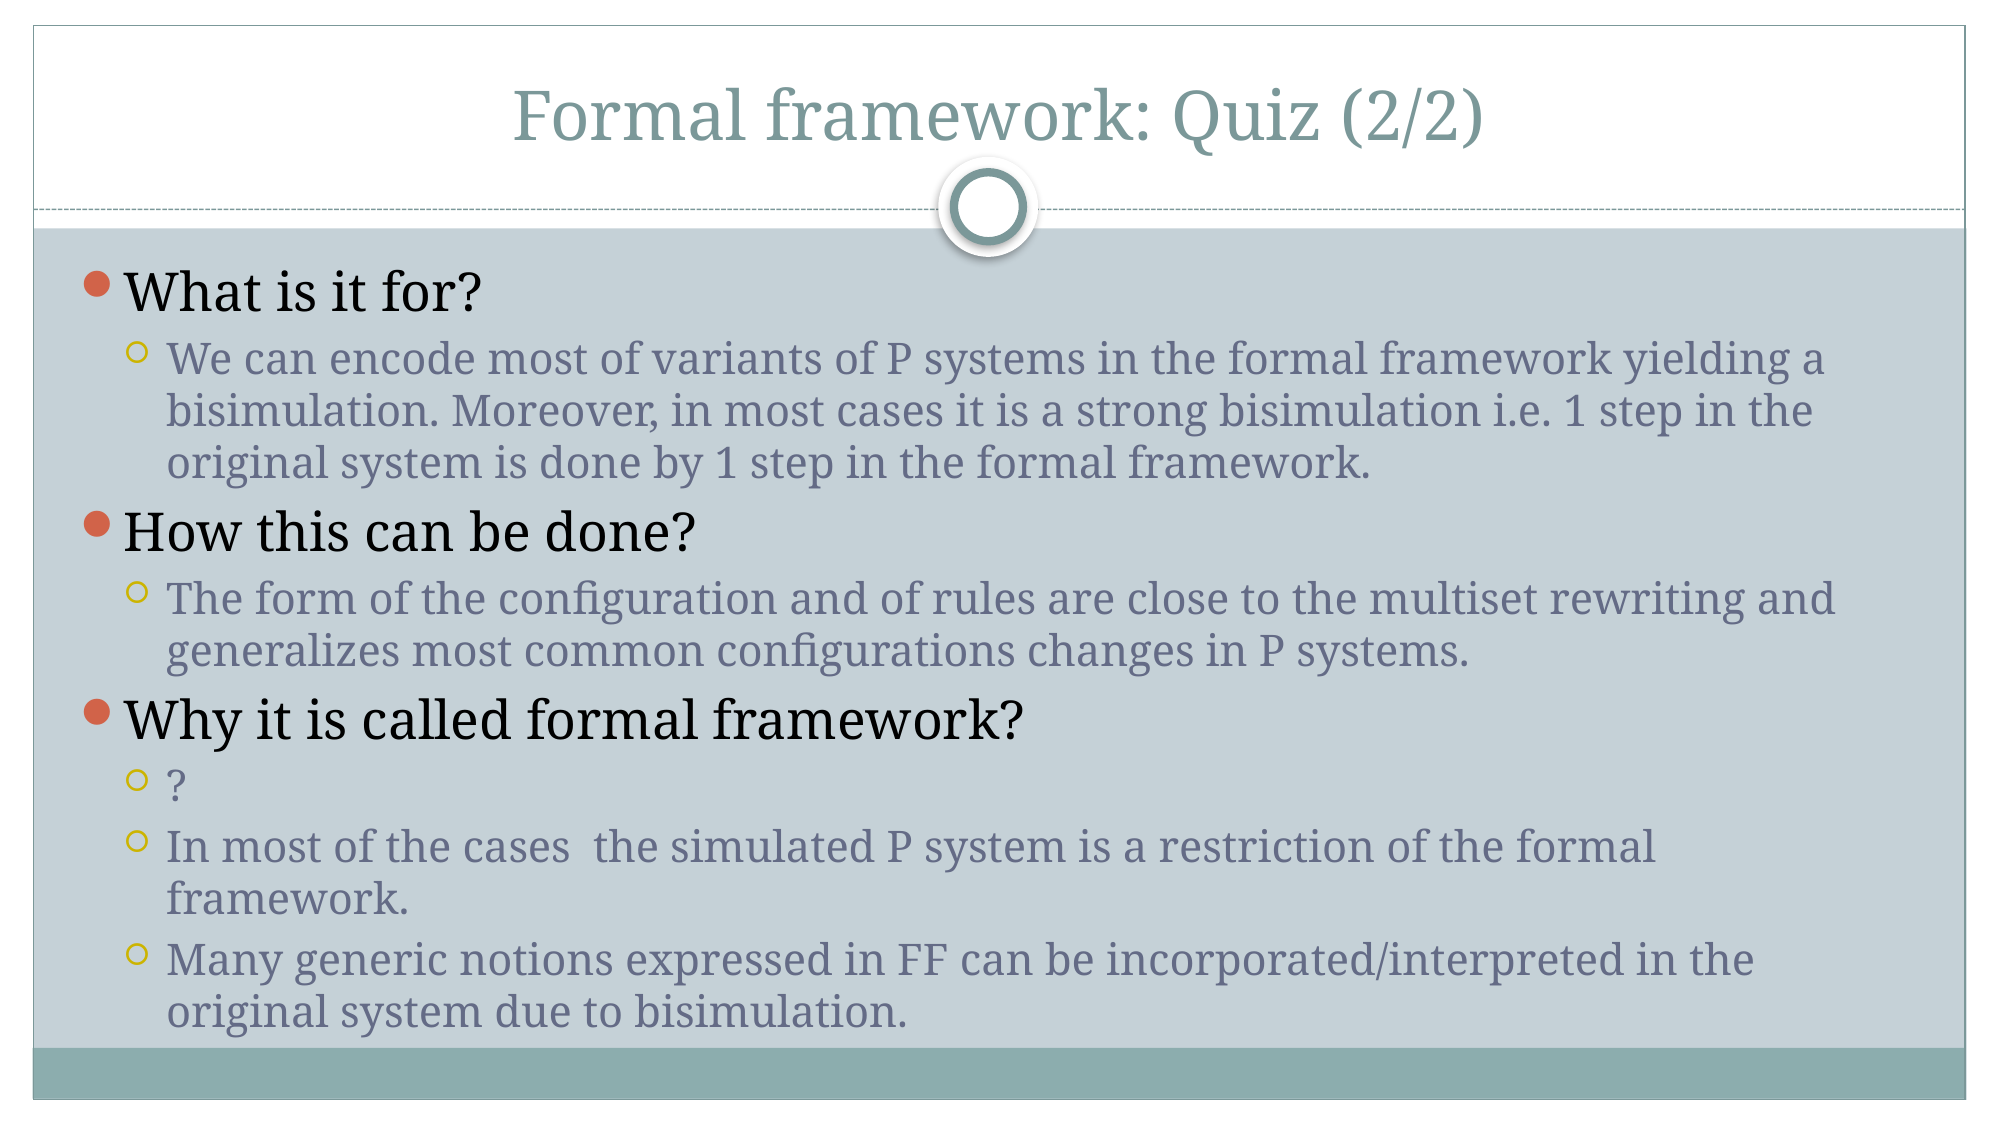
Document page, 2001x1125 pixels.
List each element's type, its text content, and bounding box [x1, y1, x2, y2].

title Formal framework: Quiz (2/2) [66, 37, 1933, 162]
list What is it for? We can encode most of variants of P systems in the formal framework yielding a bisimulation. Moreover, in most cases it is a strong bisimulation i.e. 1 step in the original system is done by 1 step in the formal framework. How this can be done? The form of the configuration and of rules are close to the multiset rewriting and generalizes most common configurations changes in P systems. Why it is called formal framework? ? In most of the cases the simulated P system is a restriction of the formal framework. Many generic notions expressed in FF can be incorporated/interpreted in the original system due to bisimulation. [66, 250, 1926, 1047]
